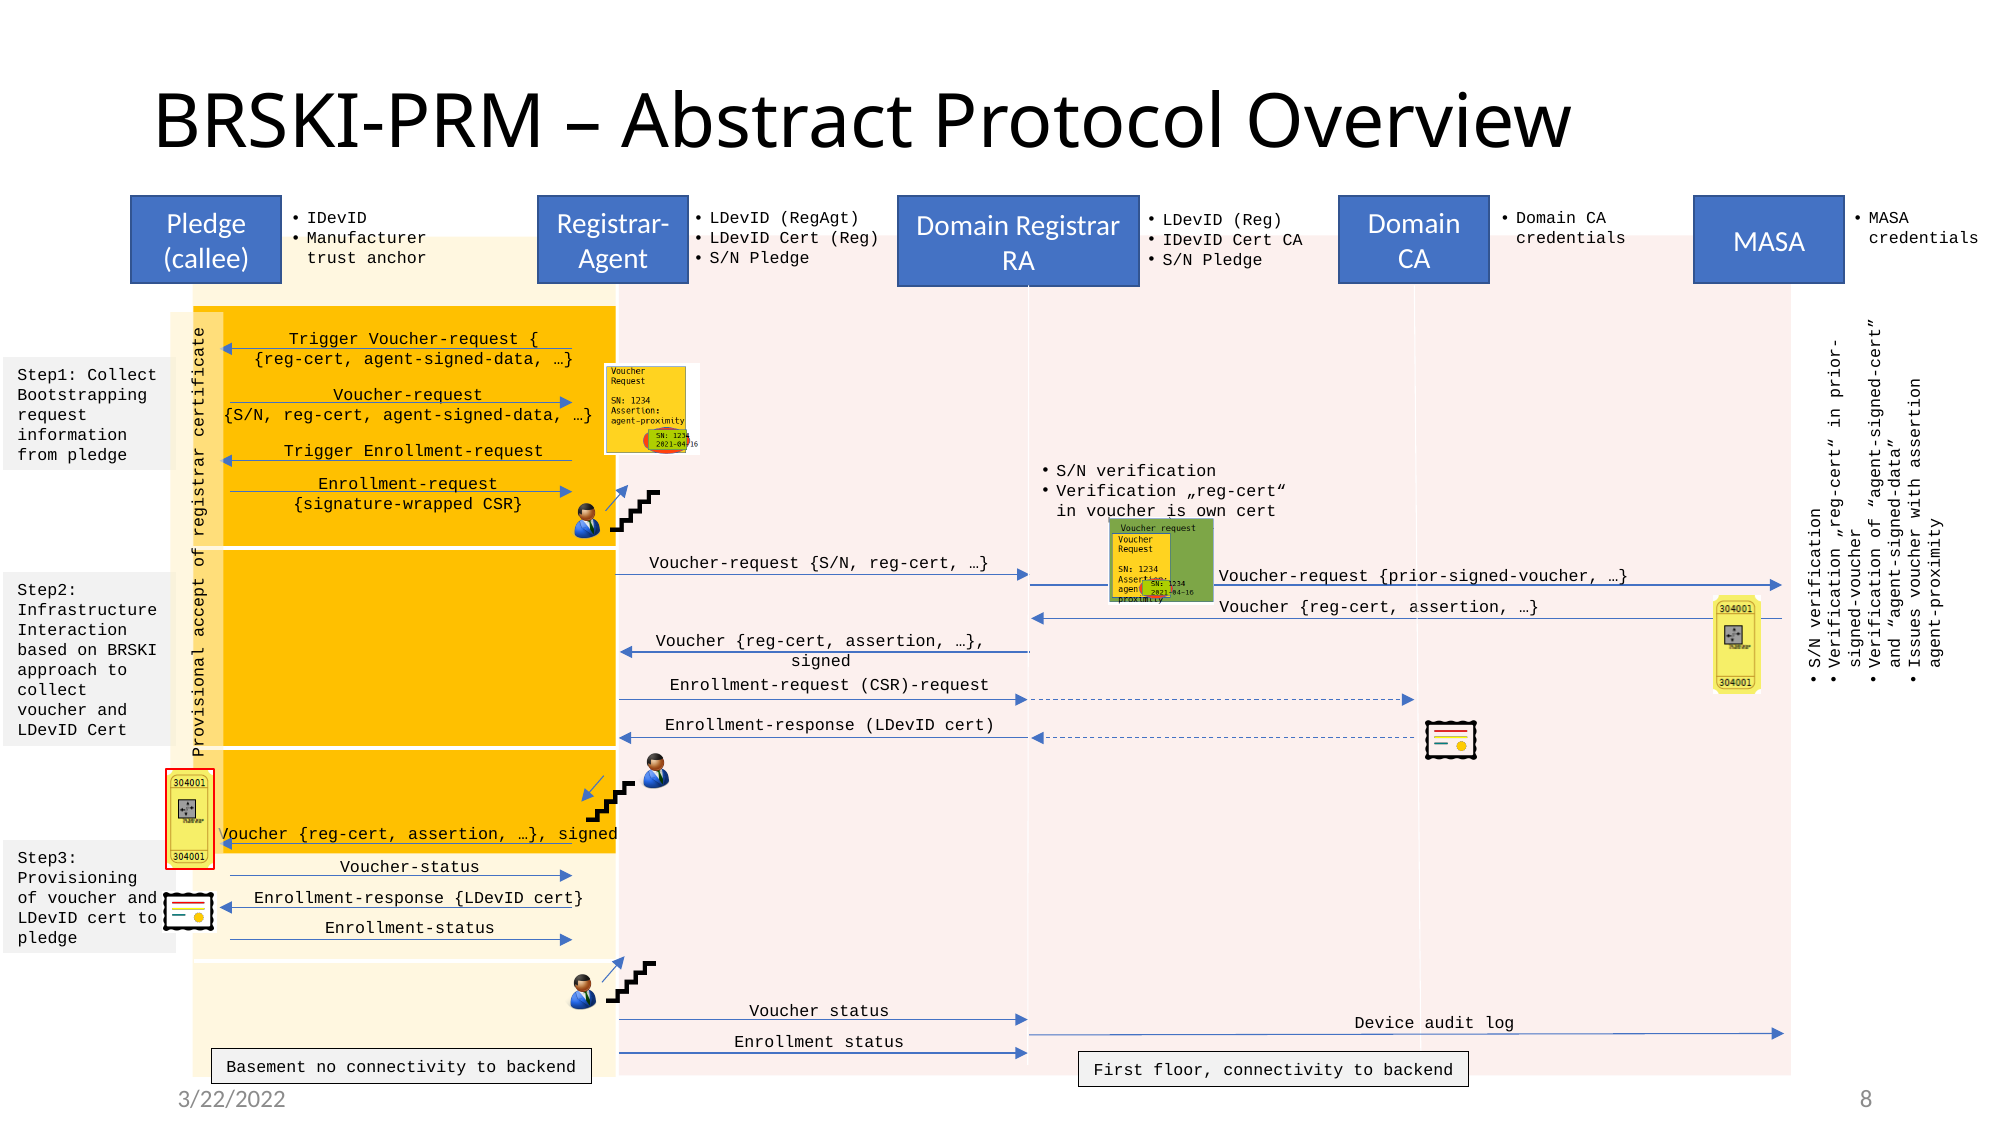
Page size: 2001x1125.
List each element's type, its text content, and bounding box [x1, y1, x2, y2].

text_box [2, 195, 2000, 1088]
text_box 8 [1437, 1088, 1888, 1125]
text_box 3/22/2022 [162, 1088, 613, 1125]
title BRSKI-PRM – Abstract Protocol Overview [137, 59, 1863, 195]
